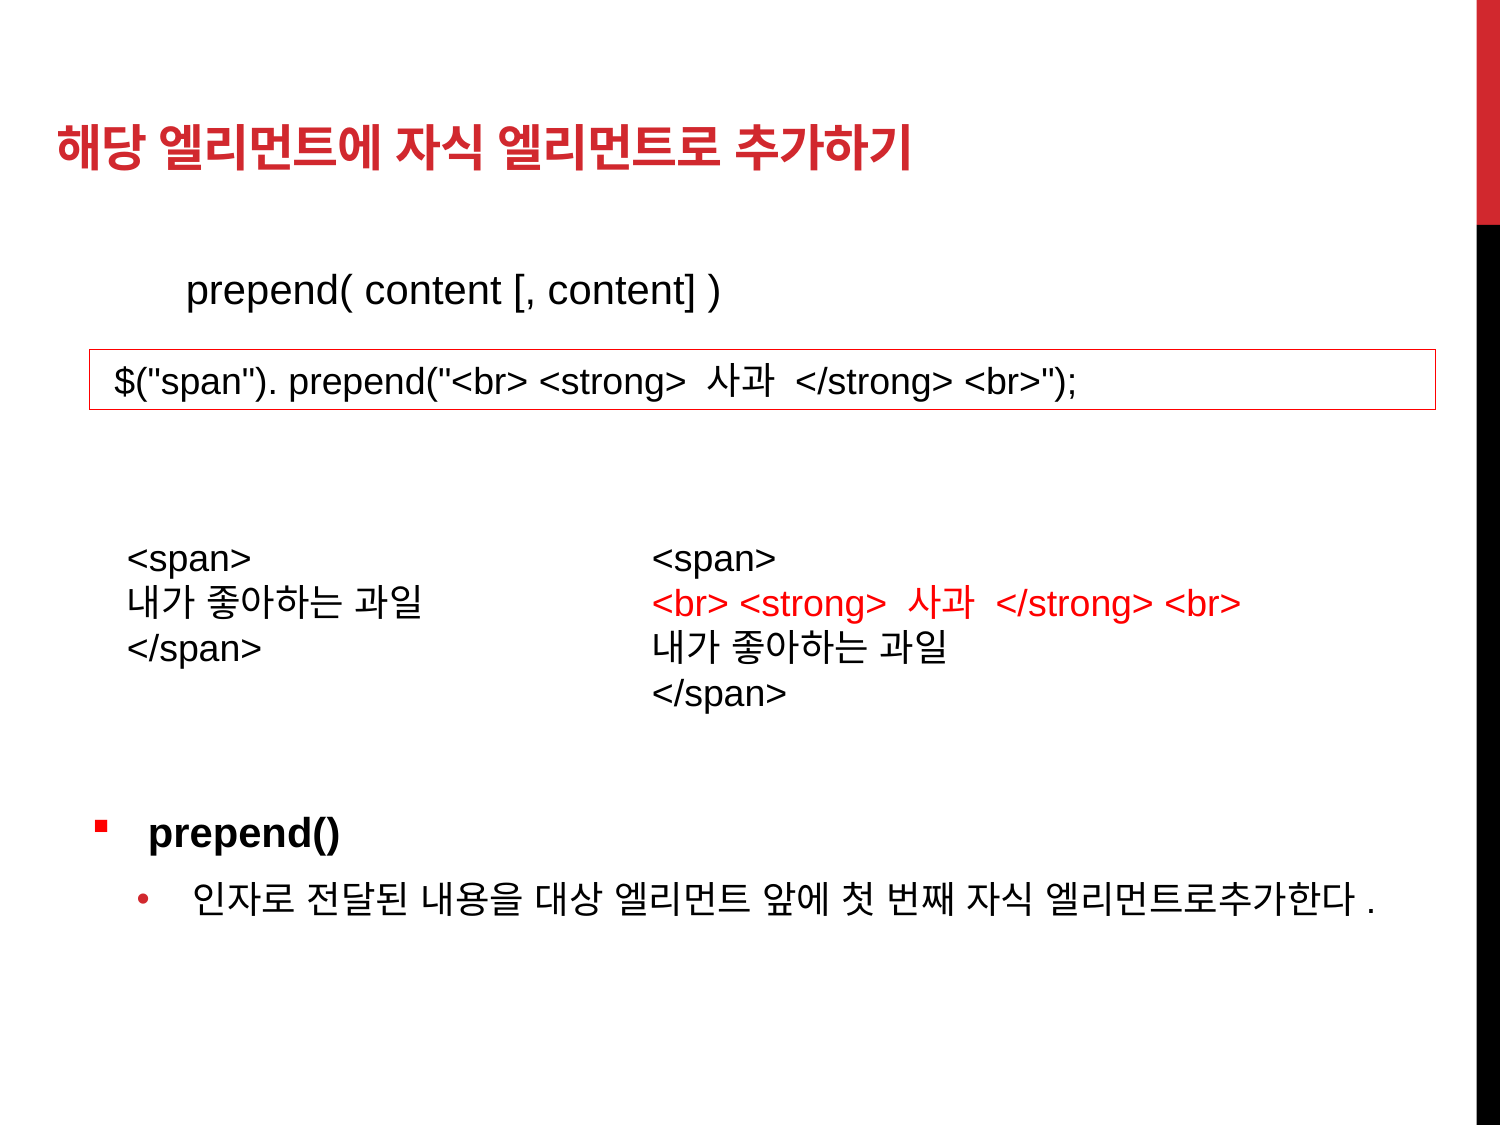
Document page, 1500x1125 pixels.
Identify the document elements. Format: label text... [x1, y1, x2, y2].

text_box <span> 내가 좋아하는 과일 </span> [112, 527, 526, 677]
list prepend() 인자로 전달된 내용을 대상 엘리먼트 앞에 첫 번째 자식 엘리먼트로추가한다. [76, 798, 1448, 941]
title 해당 엘리먼트에 자식 엘리먼트로 추가하기 [41, 45, 1500, 185]
text_box <span> <br> <strong> 사과 </strong> <br> 내가 좋아하는 과일 </span> [637, 527, 1388, 722]
text_box $("span"). prepend("<br> <strong> 사과 </strong> <br>"); [89, 349, 1436, 410]
text_box prepend( content [, content] ) [171, 255, 1294, 321]
